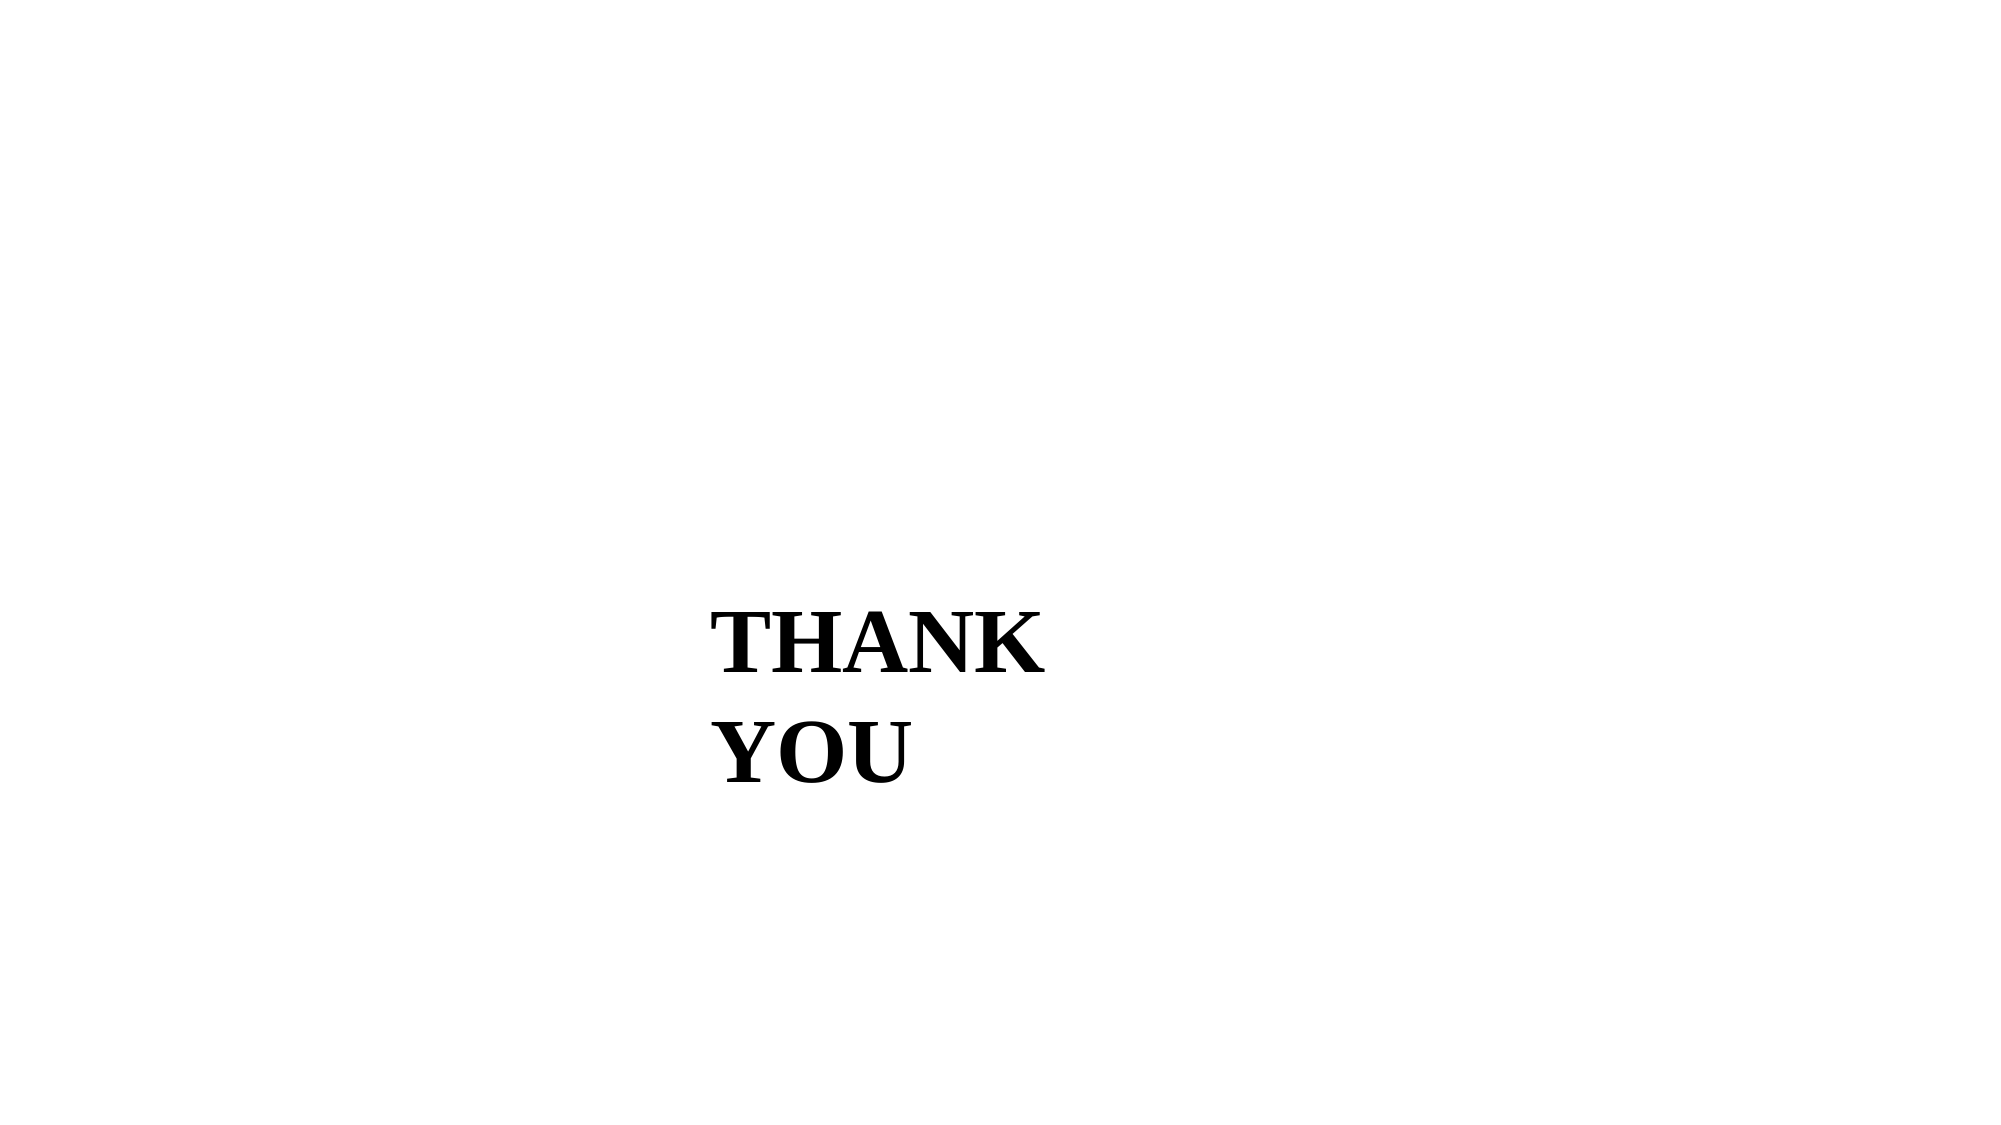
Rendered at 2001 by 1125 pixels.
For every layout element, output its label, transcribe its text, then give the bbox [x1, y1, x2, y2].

title THANK YOU [707, 578, 1272, 801]
